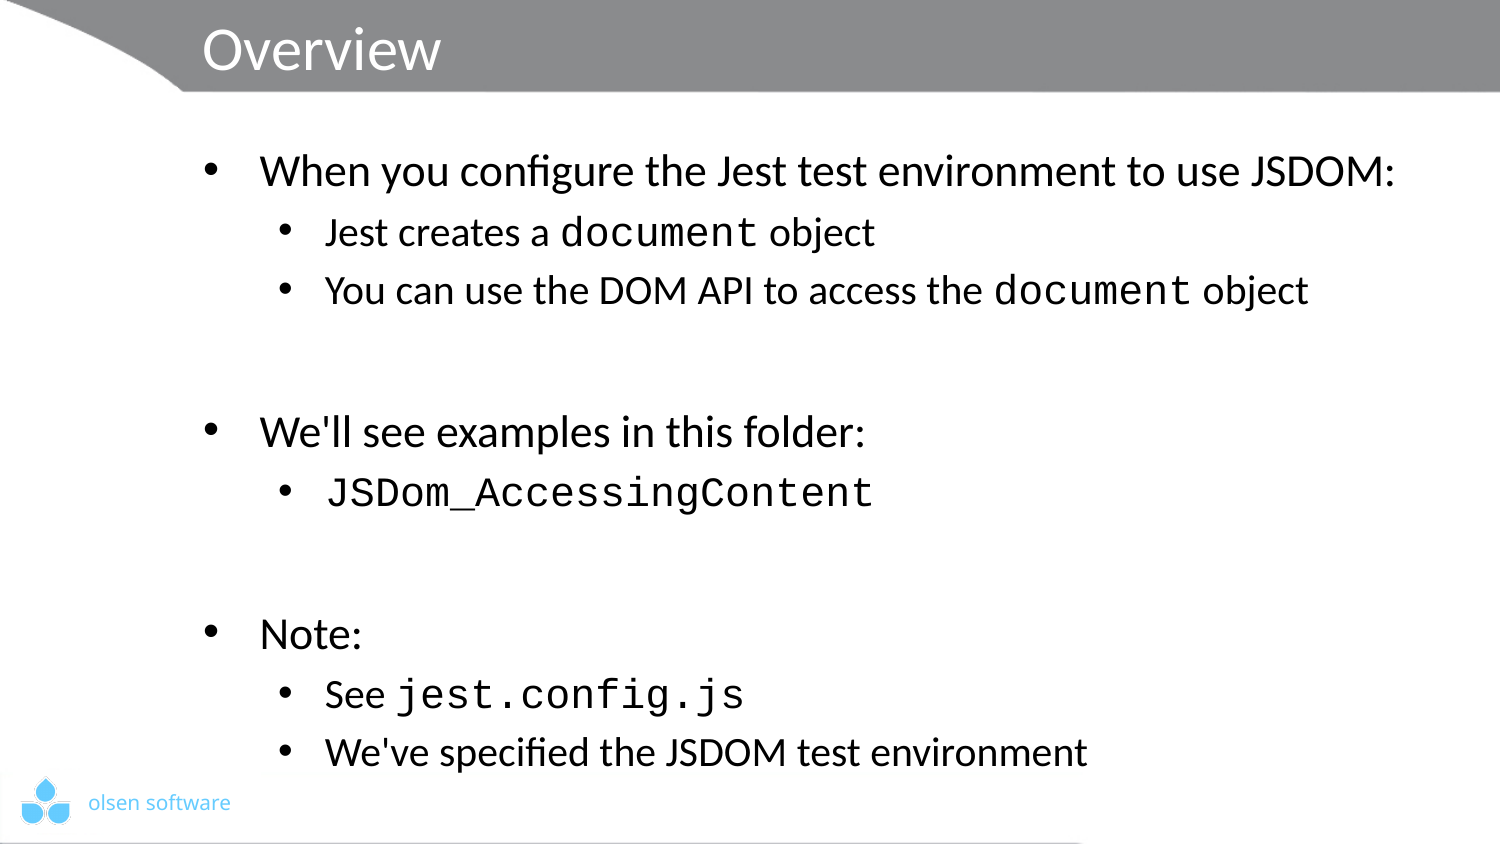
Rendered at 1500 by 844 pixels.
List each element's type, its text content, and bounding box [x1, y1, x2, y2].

list When you configure the Jest test environment to use JSDOM: Jest creates a document object You can use the DOM API to access the document object We'll see examples in this folder: JSDom_AccessingContent Note: See jest.config.js We've specified the JSDOM test environment [188, 133, 1494, 716]
title Overview [187, 0, 1426, 93]
picture [0, 0, 1500, 844]
